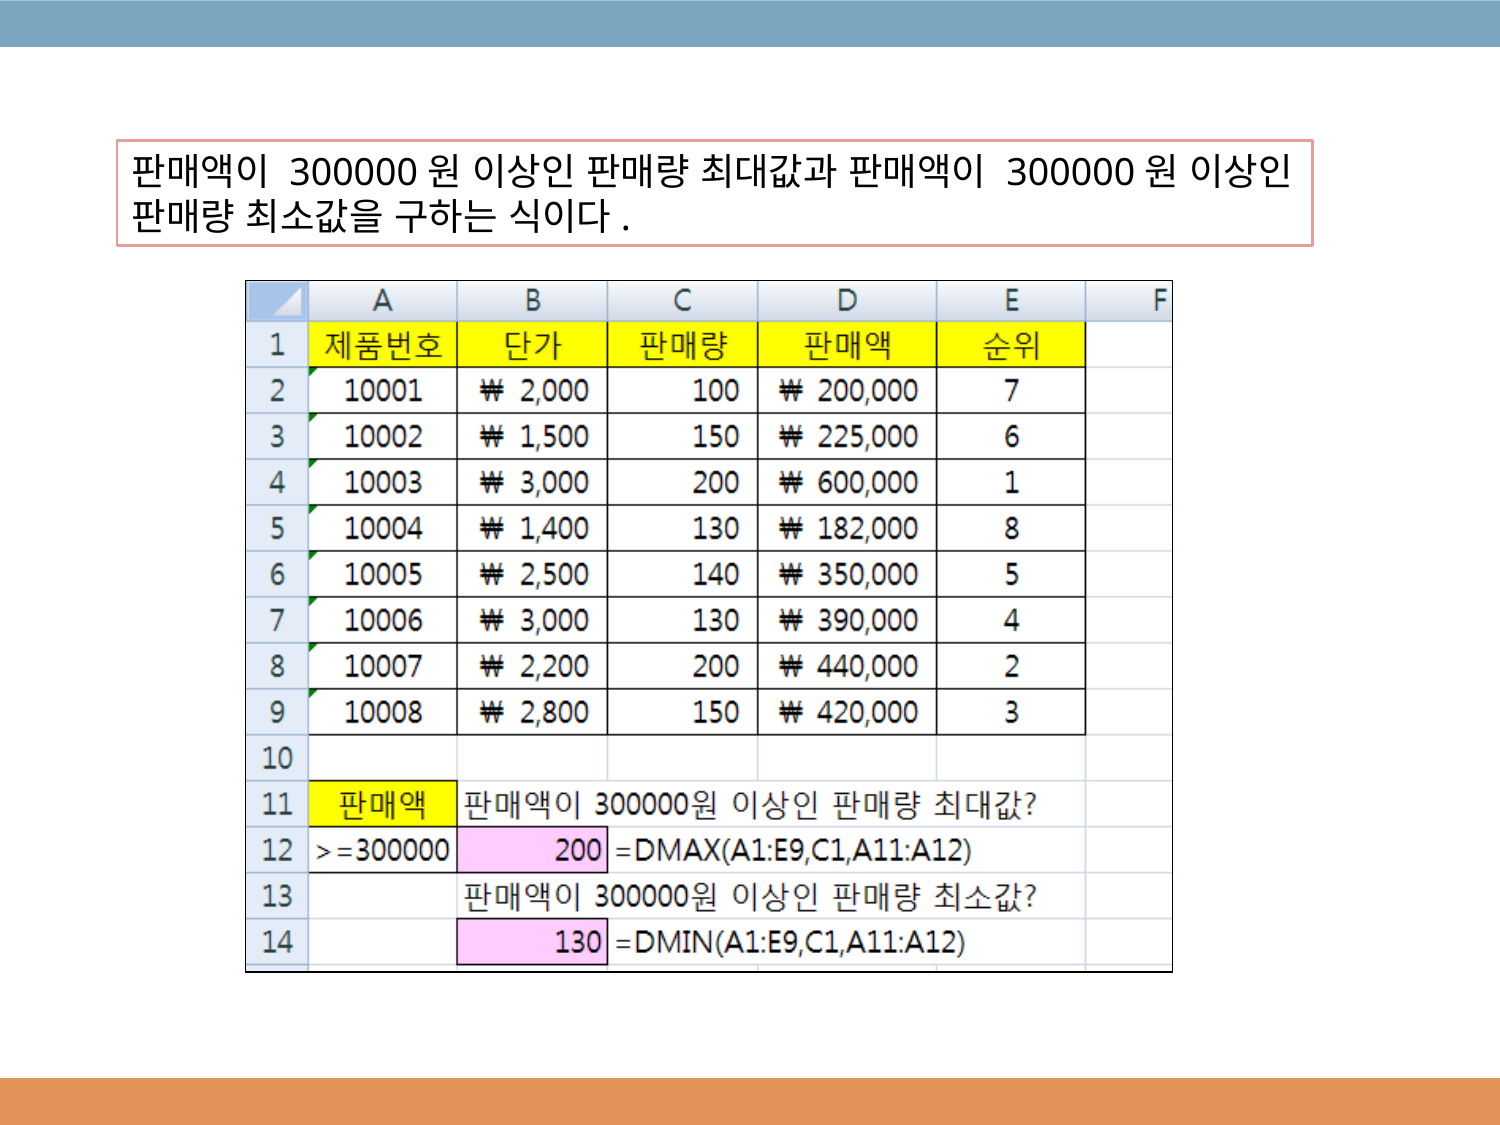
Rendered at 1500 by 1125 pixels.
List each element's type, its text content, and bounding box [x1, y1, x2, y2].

text_box 판매액이 300000원 이상인 판매량 최대값과 판매액이 300000원 이상인 판매량 최소값을 구하는 식이다. [116, 139, 1314, 247]
picture [245, 281, 1172, 972]
